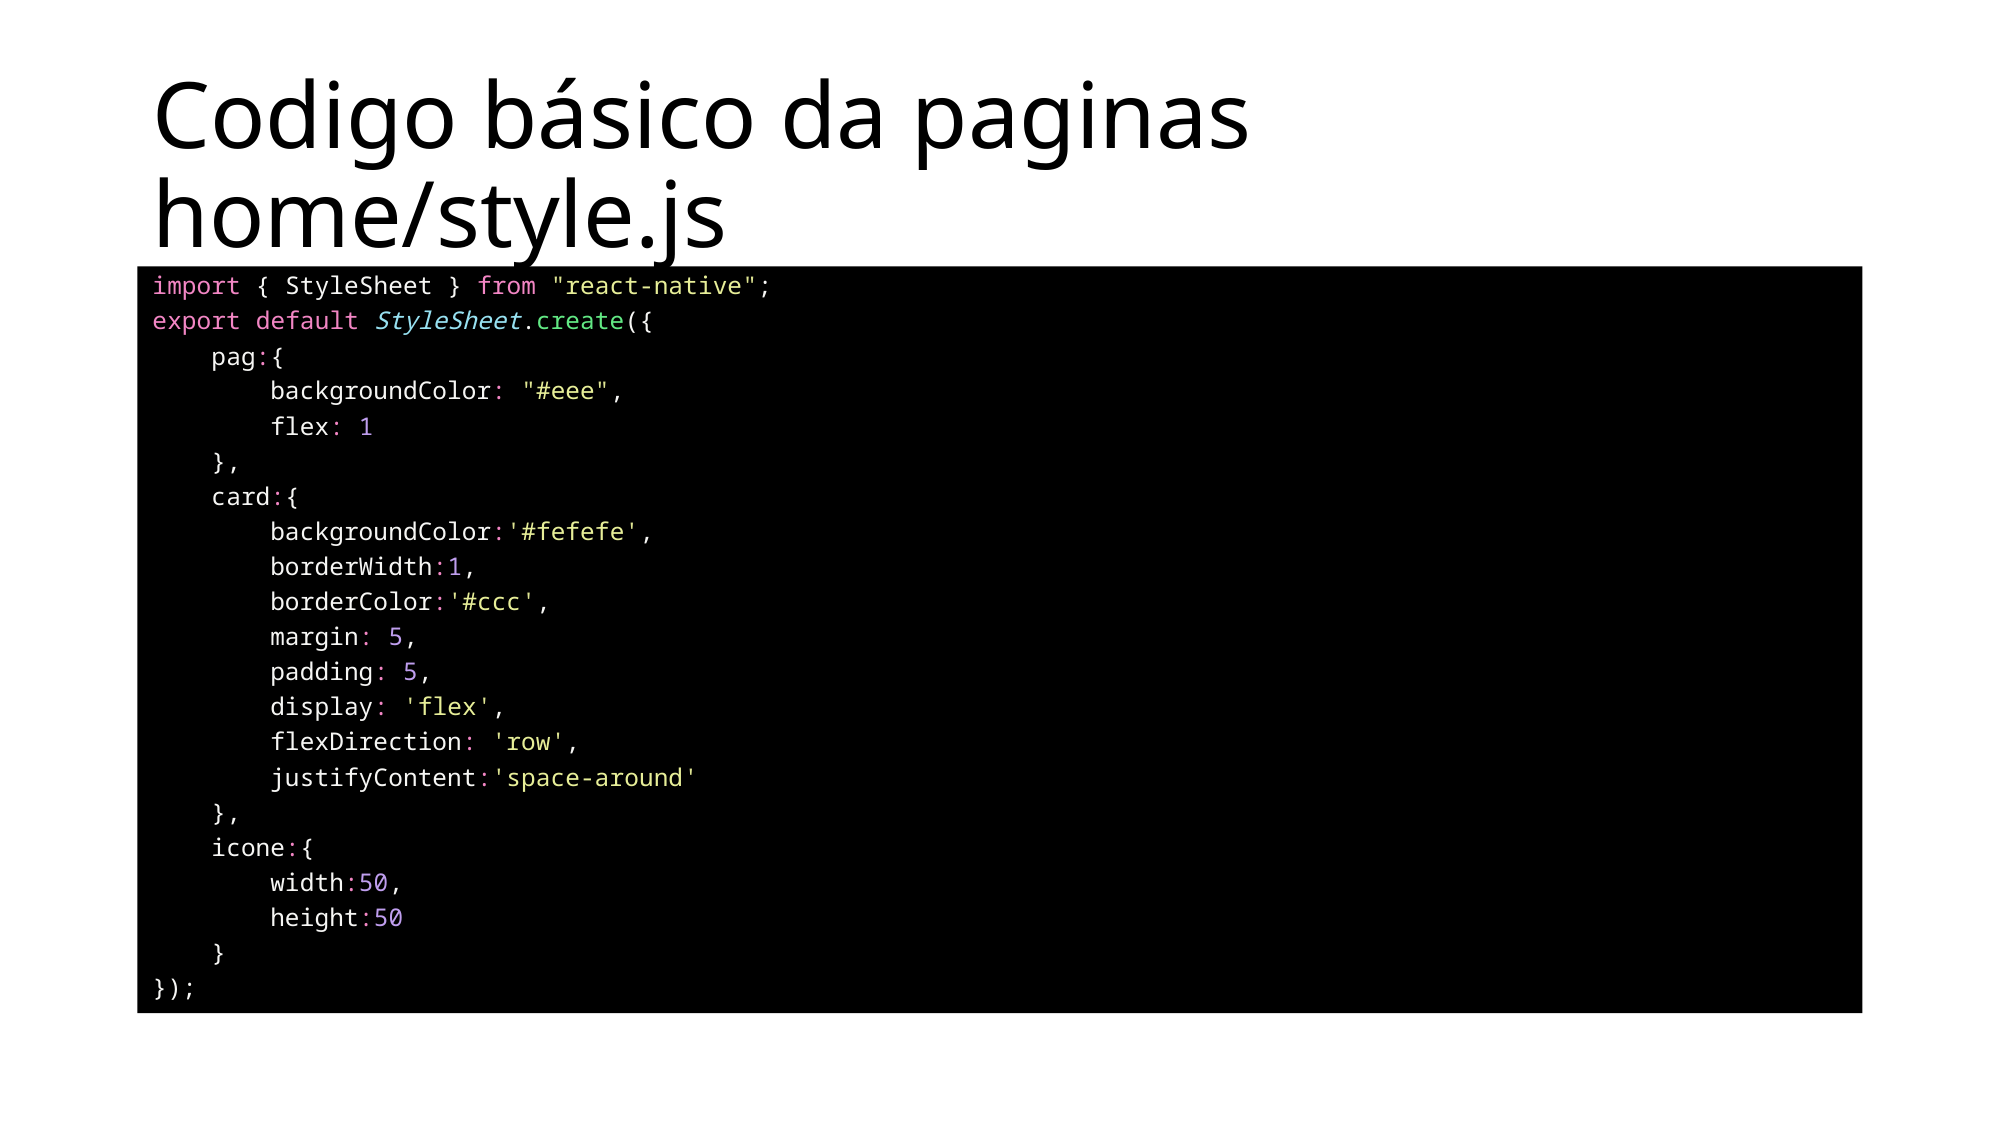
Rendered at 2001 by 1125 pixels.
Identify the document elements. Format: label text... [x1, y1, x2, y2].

title Codigo básico da paginas home/style.js [137, 59, 1863, 266]
list import { StyleSheet } from "react-native"; export default StyleSheet.create({ pag:{ backgroundColor: "#eee", flex: 1 }, card:{ backgroundColor:'#fefefe', borderWidth:1, borderColor:'#ccc', margin: 5, padding: 5, display: 'flex', flexDirection: 'row', justifyContent:'space-around' }, icone:{ width:50, height:50 } }); [137, 266, 1863, 1014]
